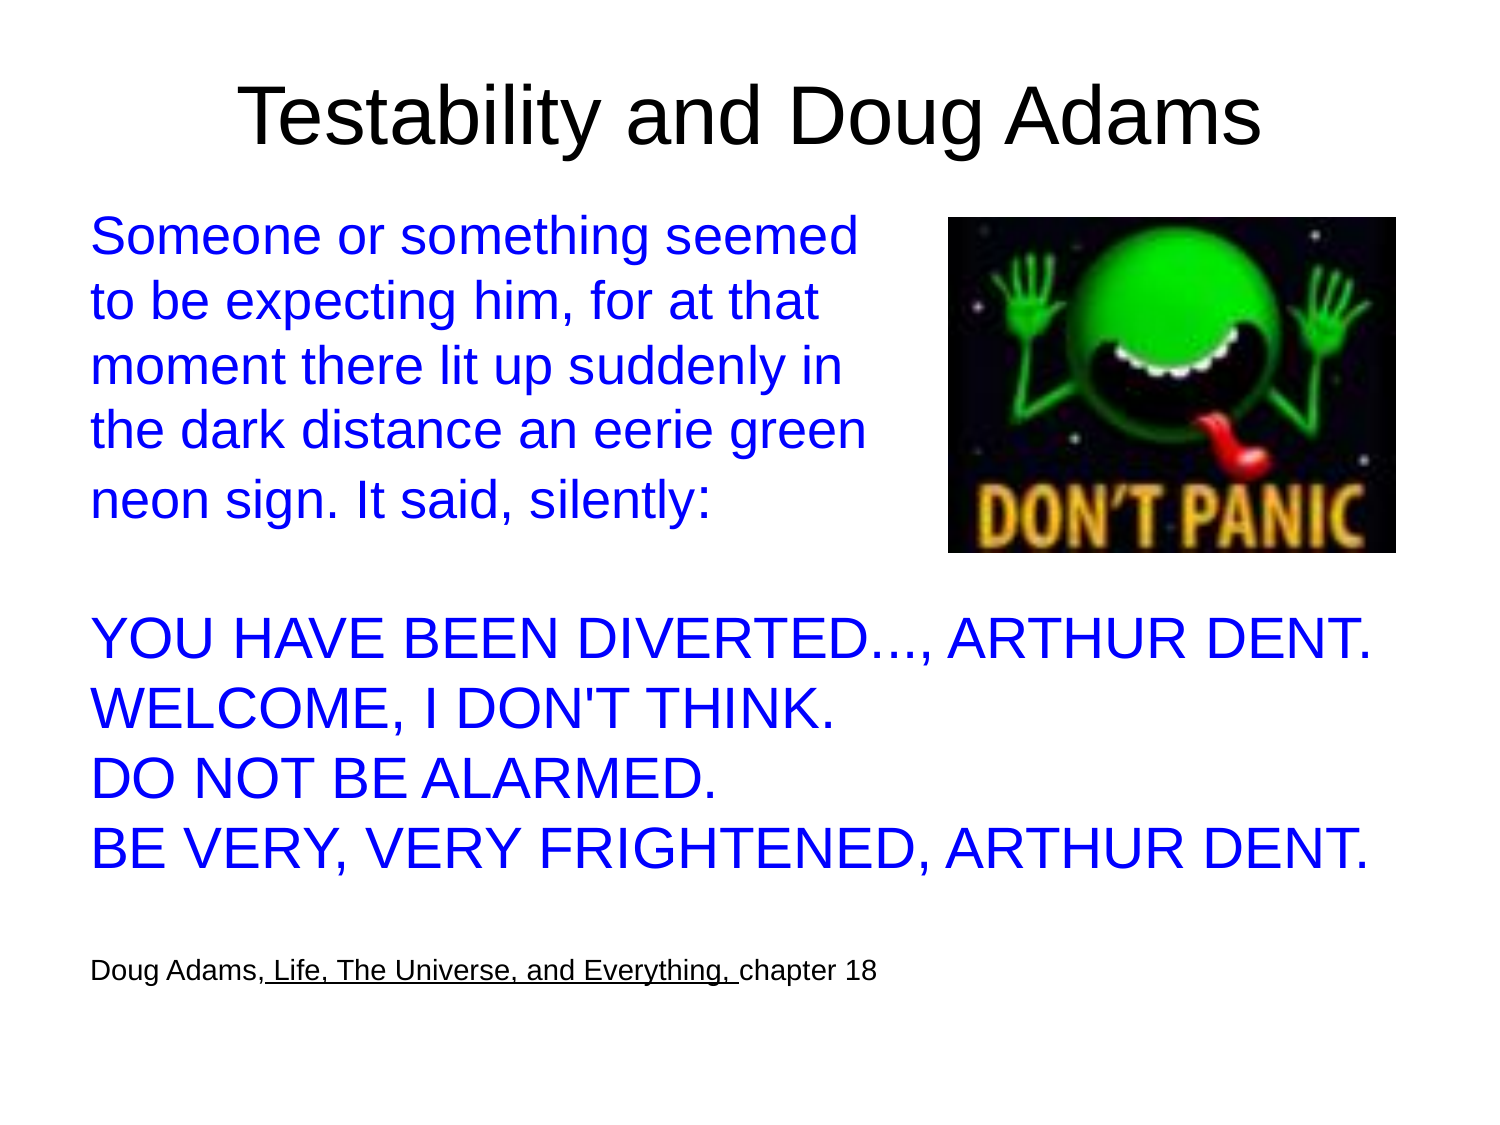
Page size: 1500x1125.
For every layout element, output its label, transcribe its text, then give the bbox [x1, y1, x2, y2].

title Testability and Doug Adams [75, 45, 1425, 178]
list Someone or something seemed to be expecting him, for at that moment there lit up suddenly in the dark distance an eerie green neon sign. It said, silently: YOU HAVE BEEN DIVERTED..., ARTHUR DENT. WELCOME, I DON'T THINK. DO NOT BE ALARMED. BE VERY, VERY FRIGHTENED, ARTHUR DENT. Doug Adams, Life, The Universe, and Everything, chapter 18 [75, 192, 1425, 1065]
picture [948, 216, 1397, 553]
